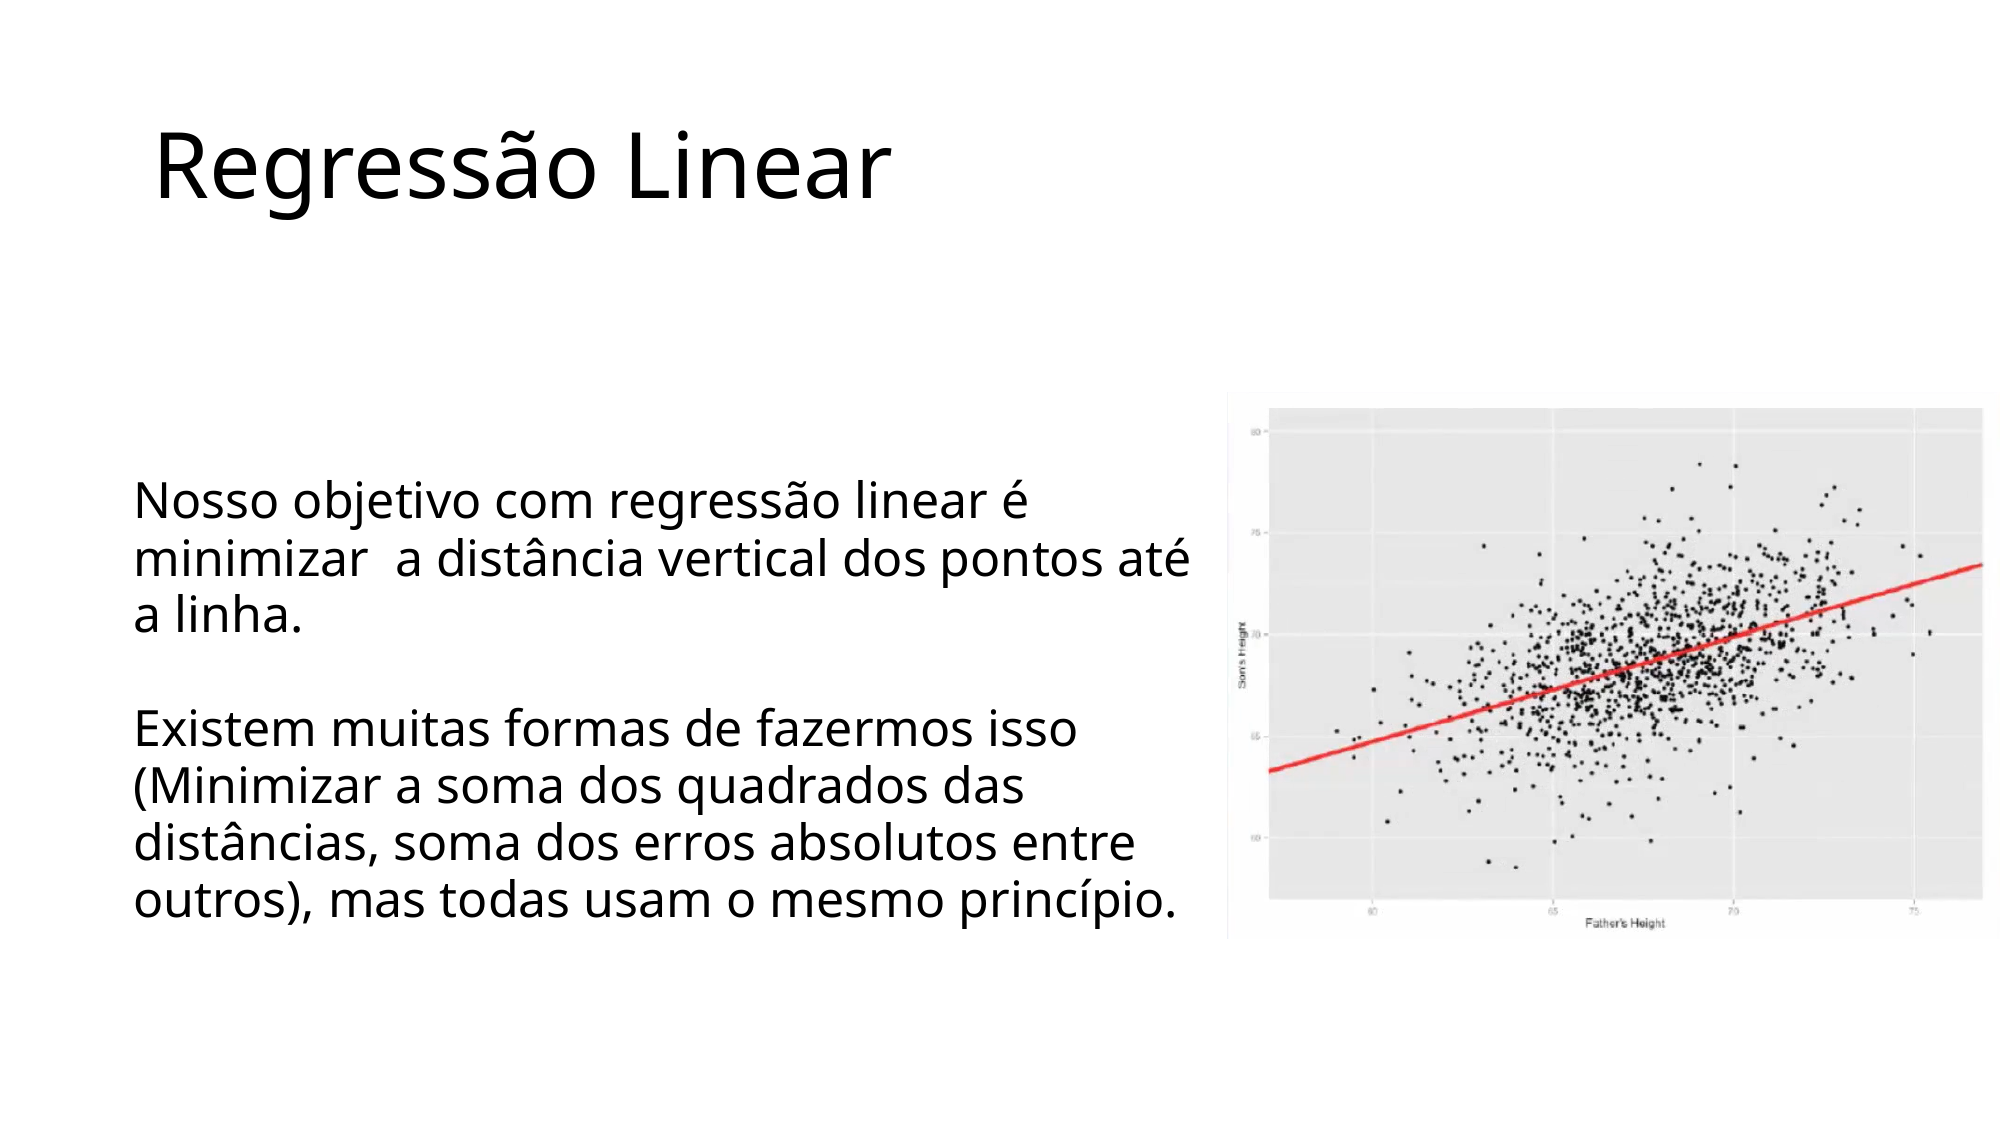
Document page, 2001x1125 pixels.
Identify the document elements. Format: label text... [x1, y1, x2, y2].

text_box Nosso objetivo com regressão linear é minimizar a distância vertical dos pontos até a linha. Existem muitas formas de fazermos isso (Minimizar a soma dos quadrados das distâncias, soma dos erros absolutos entre outros), mas todas usam o mesmo princípio. [118, 344, 1229, 1059]
picture [1227, 392, 2000, 939]
title Regressão Linear [137, 59, 1863, 278]
